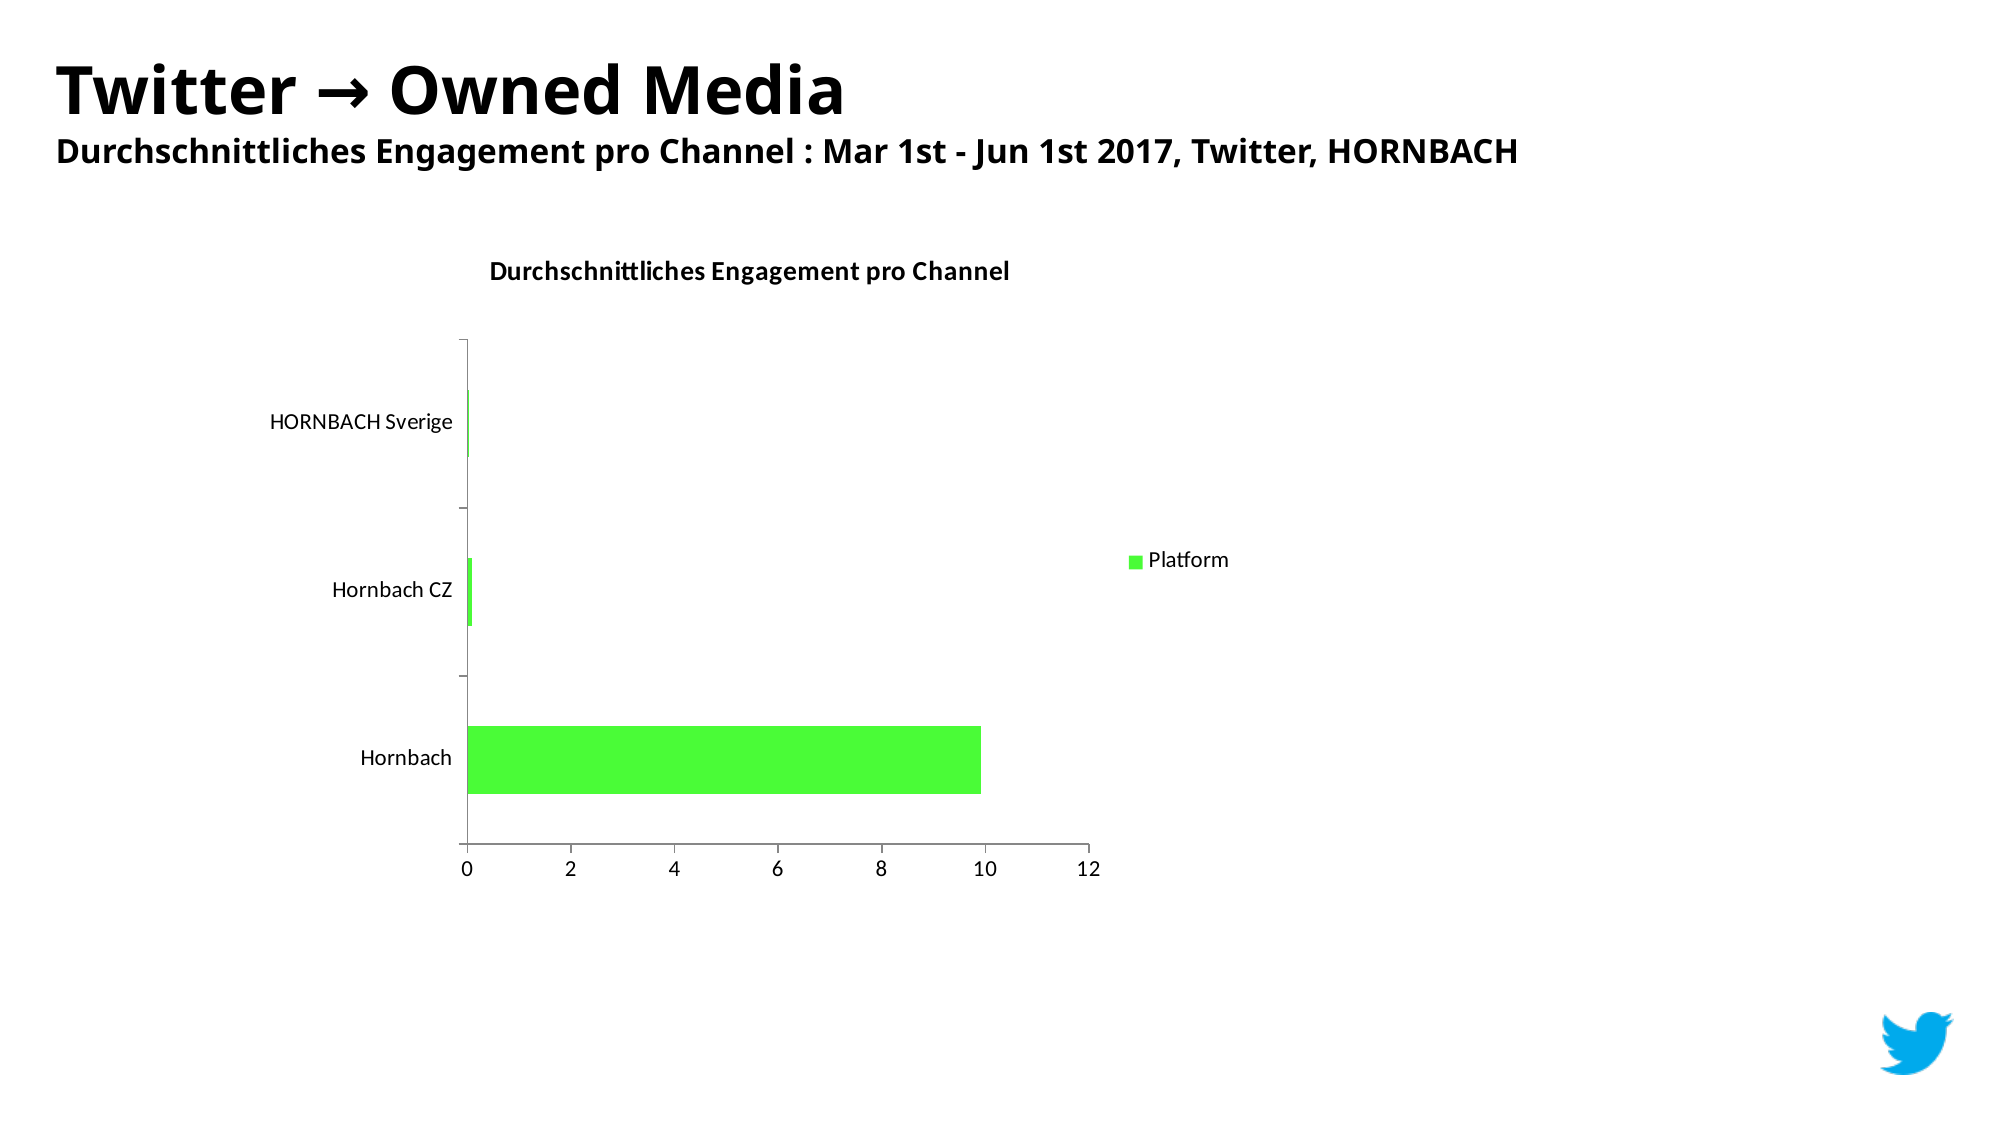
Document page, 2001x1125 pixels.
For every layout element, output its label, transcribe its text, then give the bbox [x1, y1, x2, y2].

picture [1906, 1012, 1954, 1076]
text_box Twitter → Owned Media [40, 40, 1841, 76]
text_box Durchschnittliches Engagement pro Channel : Mar 1st - Jun 1st 2017, Twitter, HORNBACH [40, 123, 1841, 263]
chart [249, 228, 1251, 897]
picture [1879, 1012, 1927, 1076]
